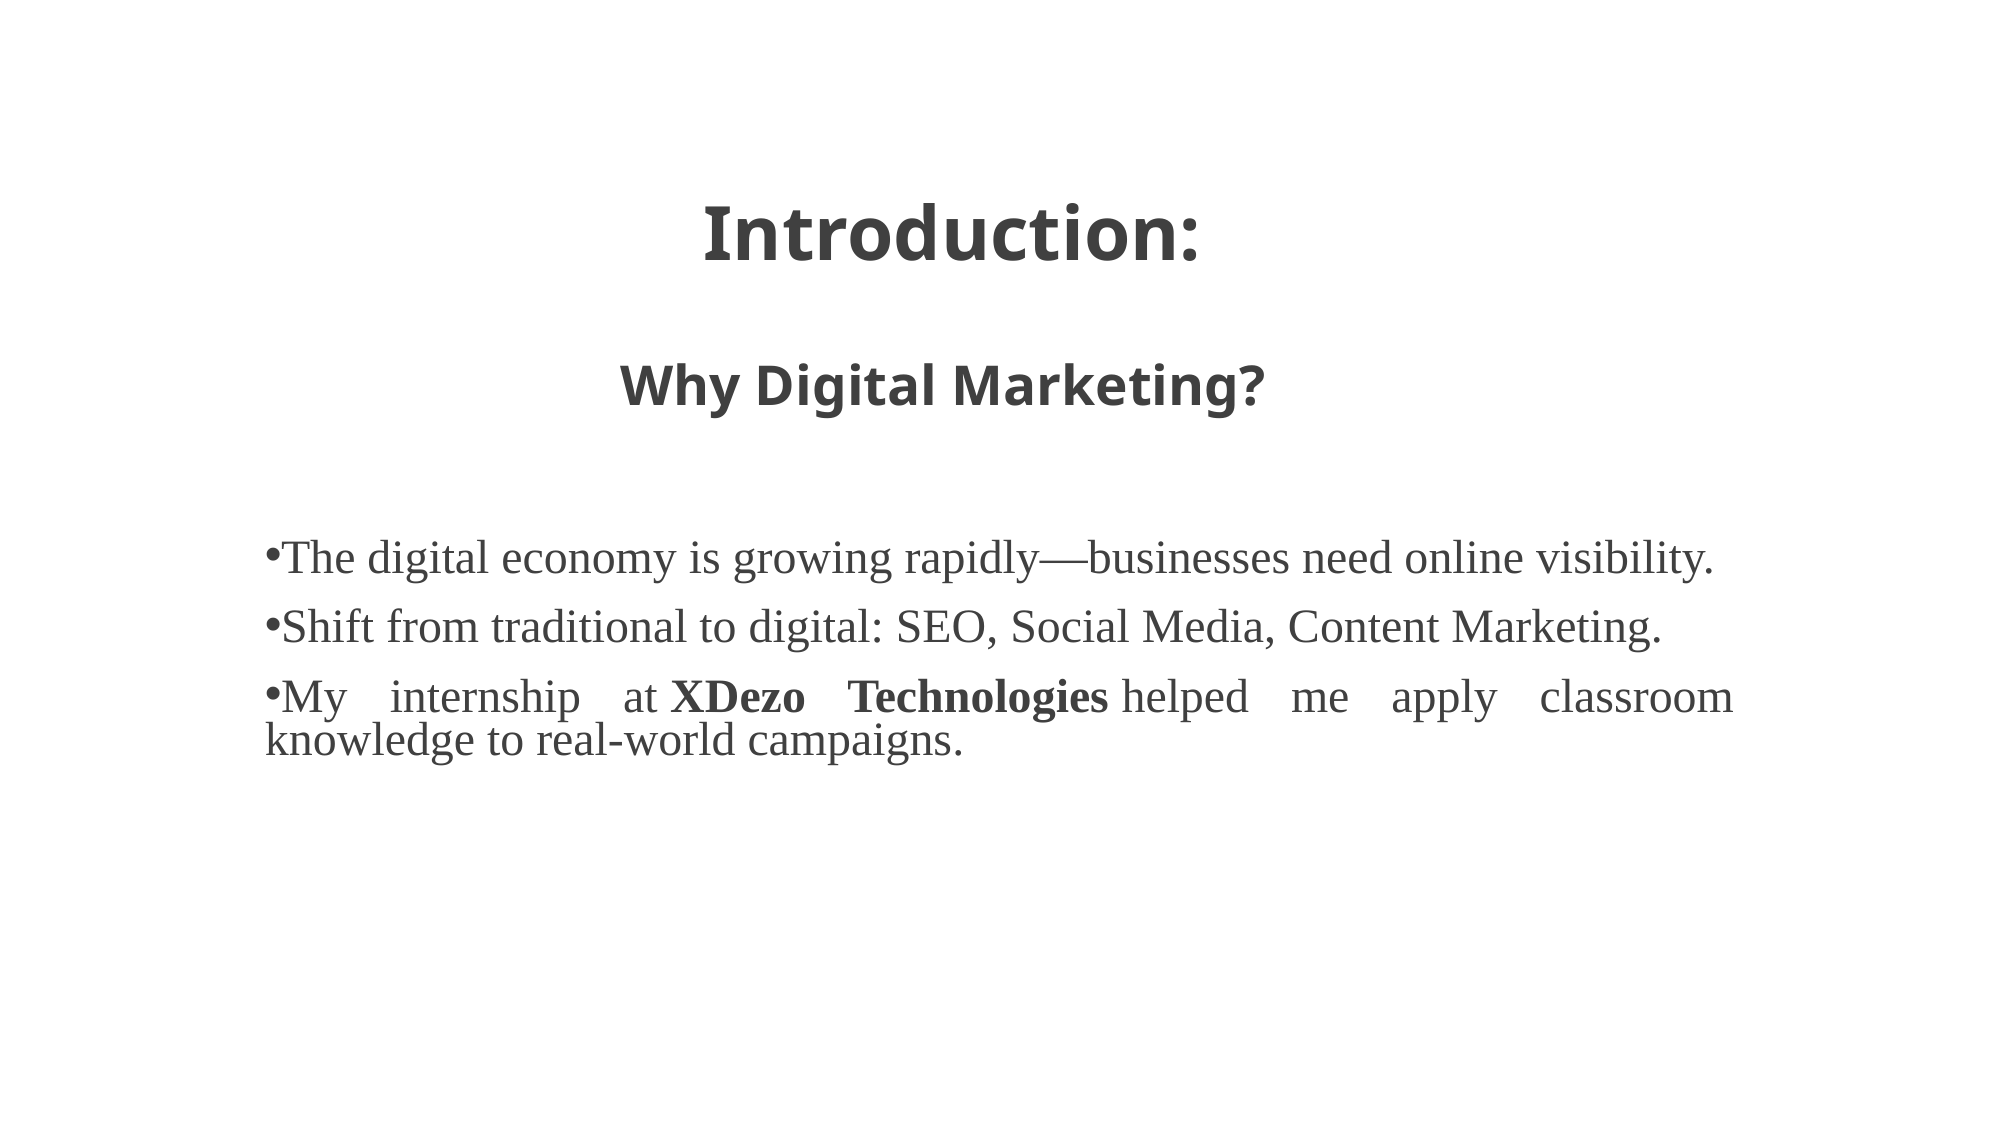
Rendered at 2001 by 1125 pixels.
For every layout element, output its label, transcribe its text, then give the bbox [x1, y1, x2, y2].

title Introduction: Why Digital Marketing? [249, 184, 1637, 446]
subtitle The digital economy is growing rapidly—businesses need online visibility. Shift from traditional to digital: SEO, Social Media, Content Marketing. My internship at XDezo Technologies helped me apply classroom knowledge to real-world campaigns. [249, 446, 1750, 941]
